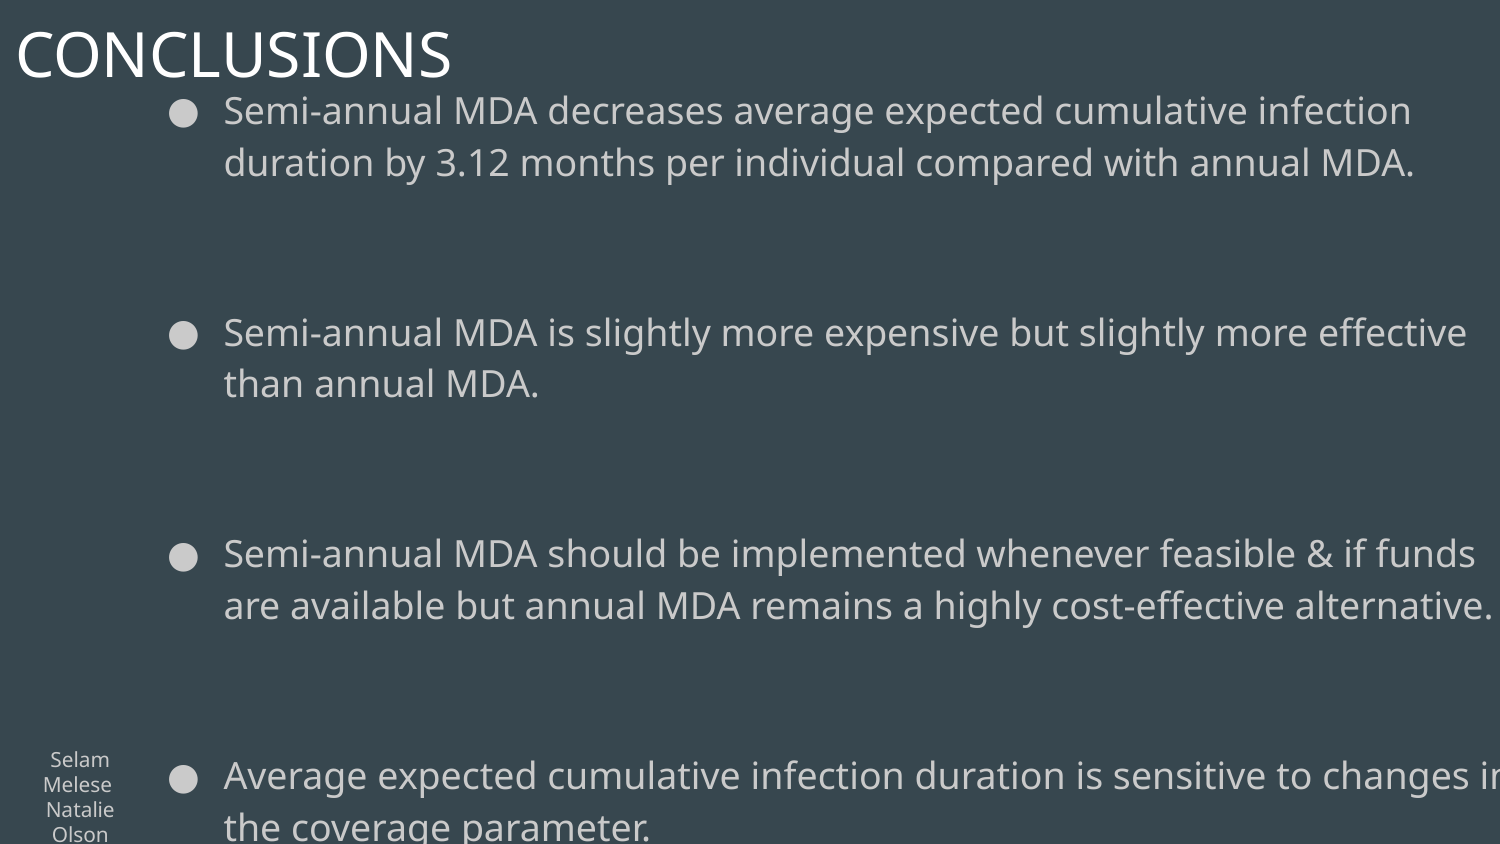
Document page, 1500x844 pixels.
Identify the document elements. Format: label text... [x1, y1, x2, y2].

title CONCLUSIONS [0, 0, 1398, 94]
list Semi-annual MDA decreases average expected cumulative infection duration by 3.12 months per individual compared with annual MDA. Semi-annual MDA is slightly more expensive but slightly more effective than annual MDA. Semi-annual MDA should be implemented whenever feasible & if funds are available but annual MDA remains a highly cost-effective alternative. Average expected cumulative infection duration is sensitive to changes in the coverage parameter. [133, 65, 1500, 674]
text_box Selam Melese Natalie Olson [0, 749, 161, 844]
